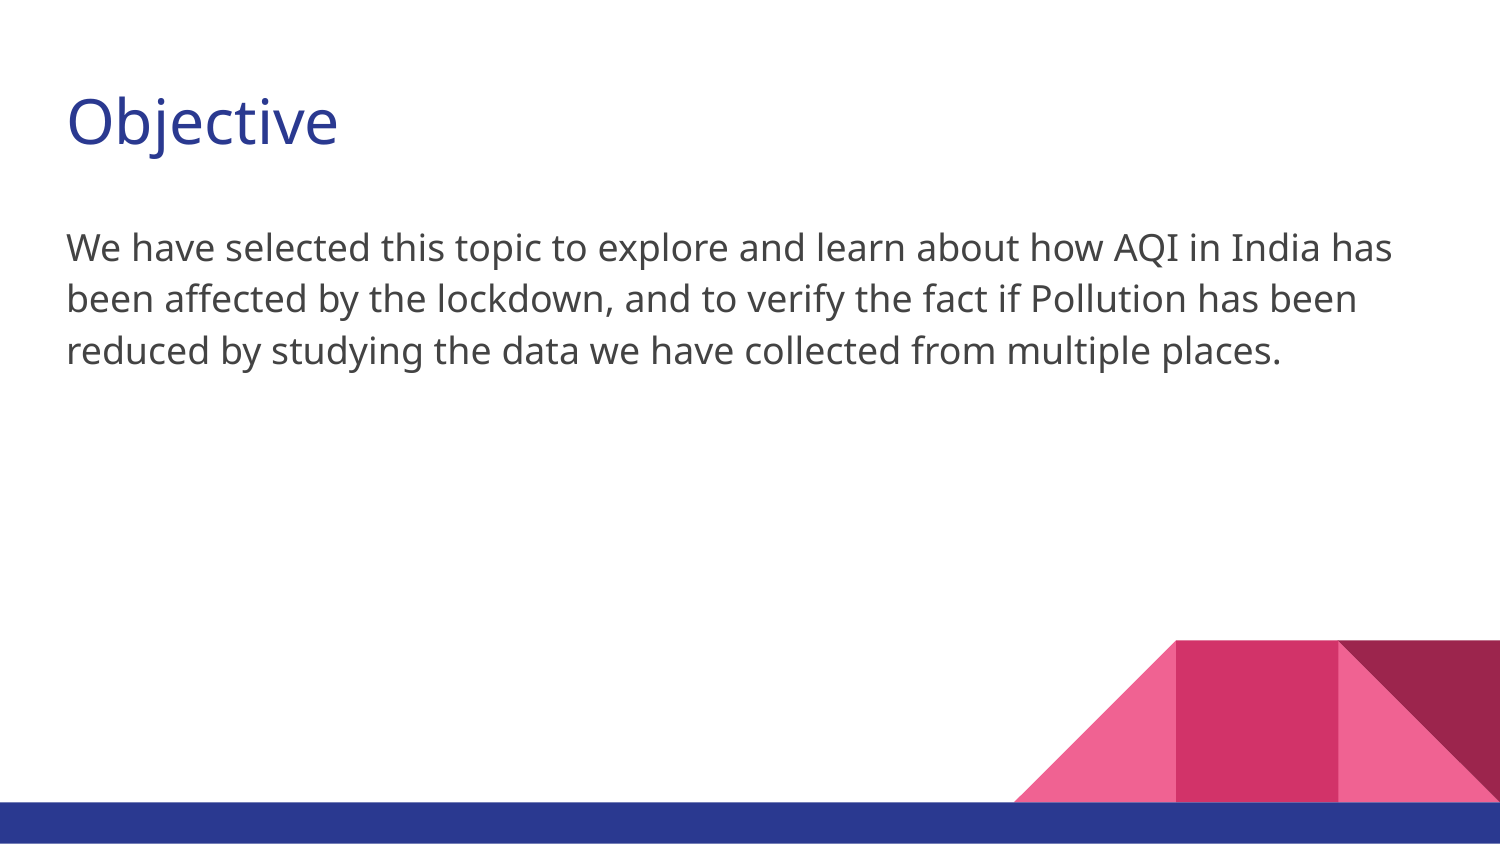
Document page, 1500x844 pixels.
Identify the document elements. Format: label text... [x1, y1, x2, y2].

title Objective [51, 67, 1449, 167]
list We have selected this topic to explore and learn about how AQI in India has been affected by the lockdown, and to verify the fact if Pollution has been reduced by studying the data we have collected from multiple places. [51, 201, 1449, 750]
